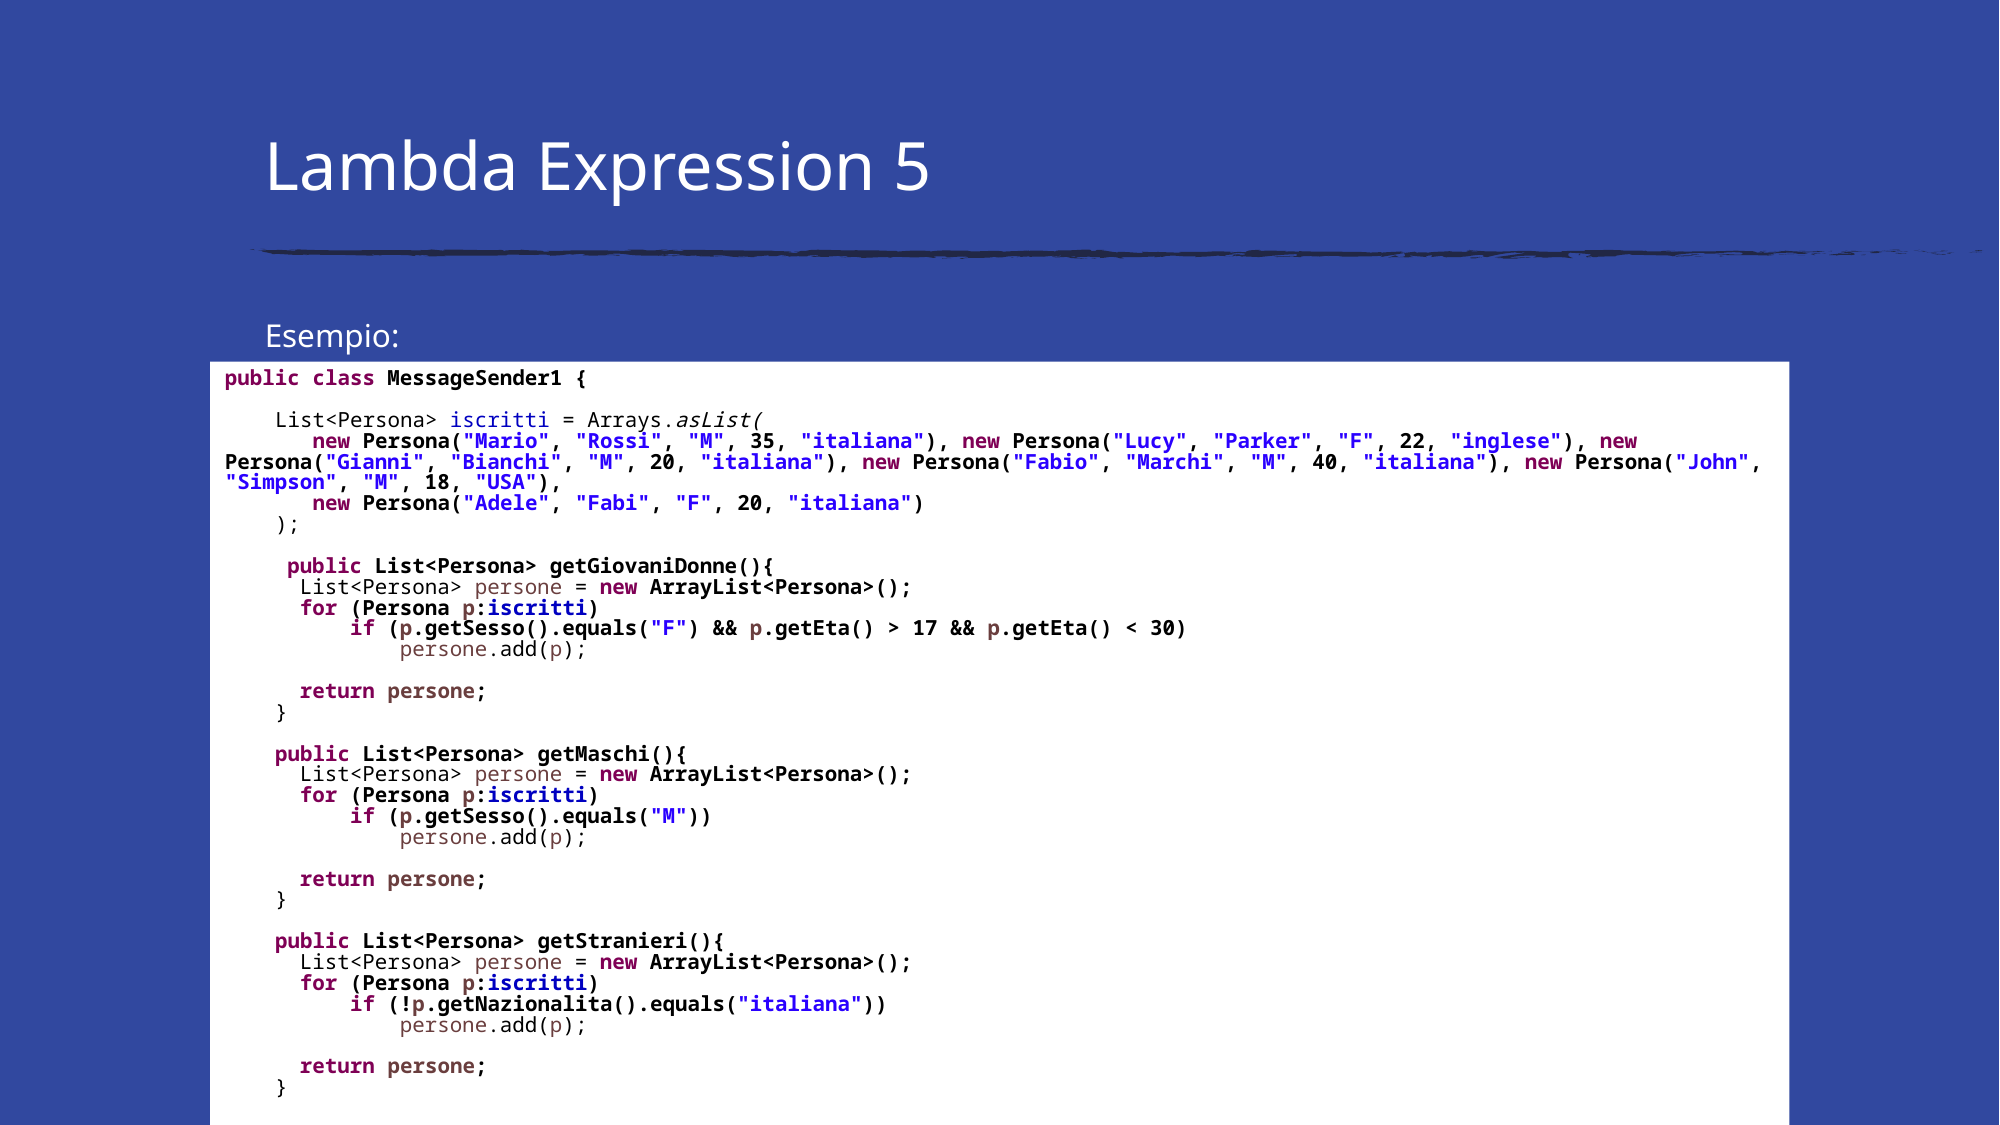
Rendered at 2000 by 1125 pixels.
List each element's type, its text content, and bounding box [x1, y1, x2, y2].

text_box public class MessageSender1 { List<Persona> iscritti = Arrays.asList( new Persona("Mario", "Rossi", "M", 35, "italiana"), new Persona("Lucy", "Parker", "F", 22, "inglese"), new Persona("Gianni", "Bianchi", "M", 20, "italiana"), new Persona("Fabio", "Marchi", "M", 40, "italiana"), new Persona("John", "Simpson", "M", 18, "USA"), new Persona("Adele", "Fabi", "F", 20, "italiana") ); public List<Persona> getGiovaniDonne(){ List<Persona> persone = new ArrayList<Persona>(); for (Persona p:iscritti) if (p.getSesso().equals("F") && p.getEta() > 17 && p.getEta() < 30) persone.add(p); return persone; } public List<Persona> getMaschi(){ List<Persona> persone = new ArrayList<Persona>(); for (Persona p:iscritti) if (p.getSesso().equals("M")) persone.add(p); return persone; } public List<Persona> getStranieri(){ List<Persona> persone = new ArrayList<Persona>(); for (Persona p:iscritti) if (!p.getNazionalita().equals("italiana")) persone.add(p); return persone; } [210, 361, 1790, 1125]
title Lambda Expression 5 [249, 45, 1750, 213]
list Esempio: [249, 312, 1750, 361]
